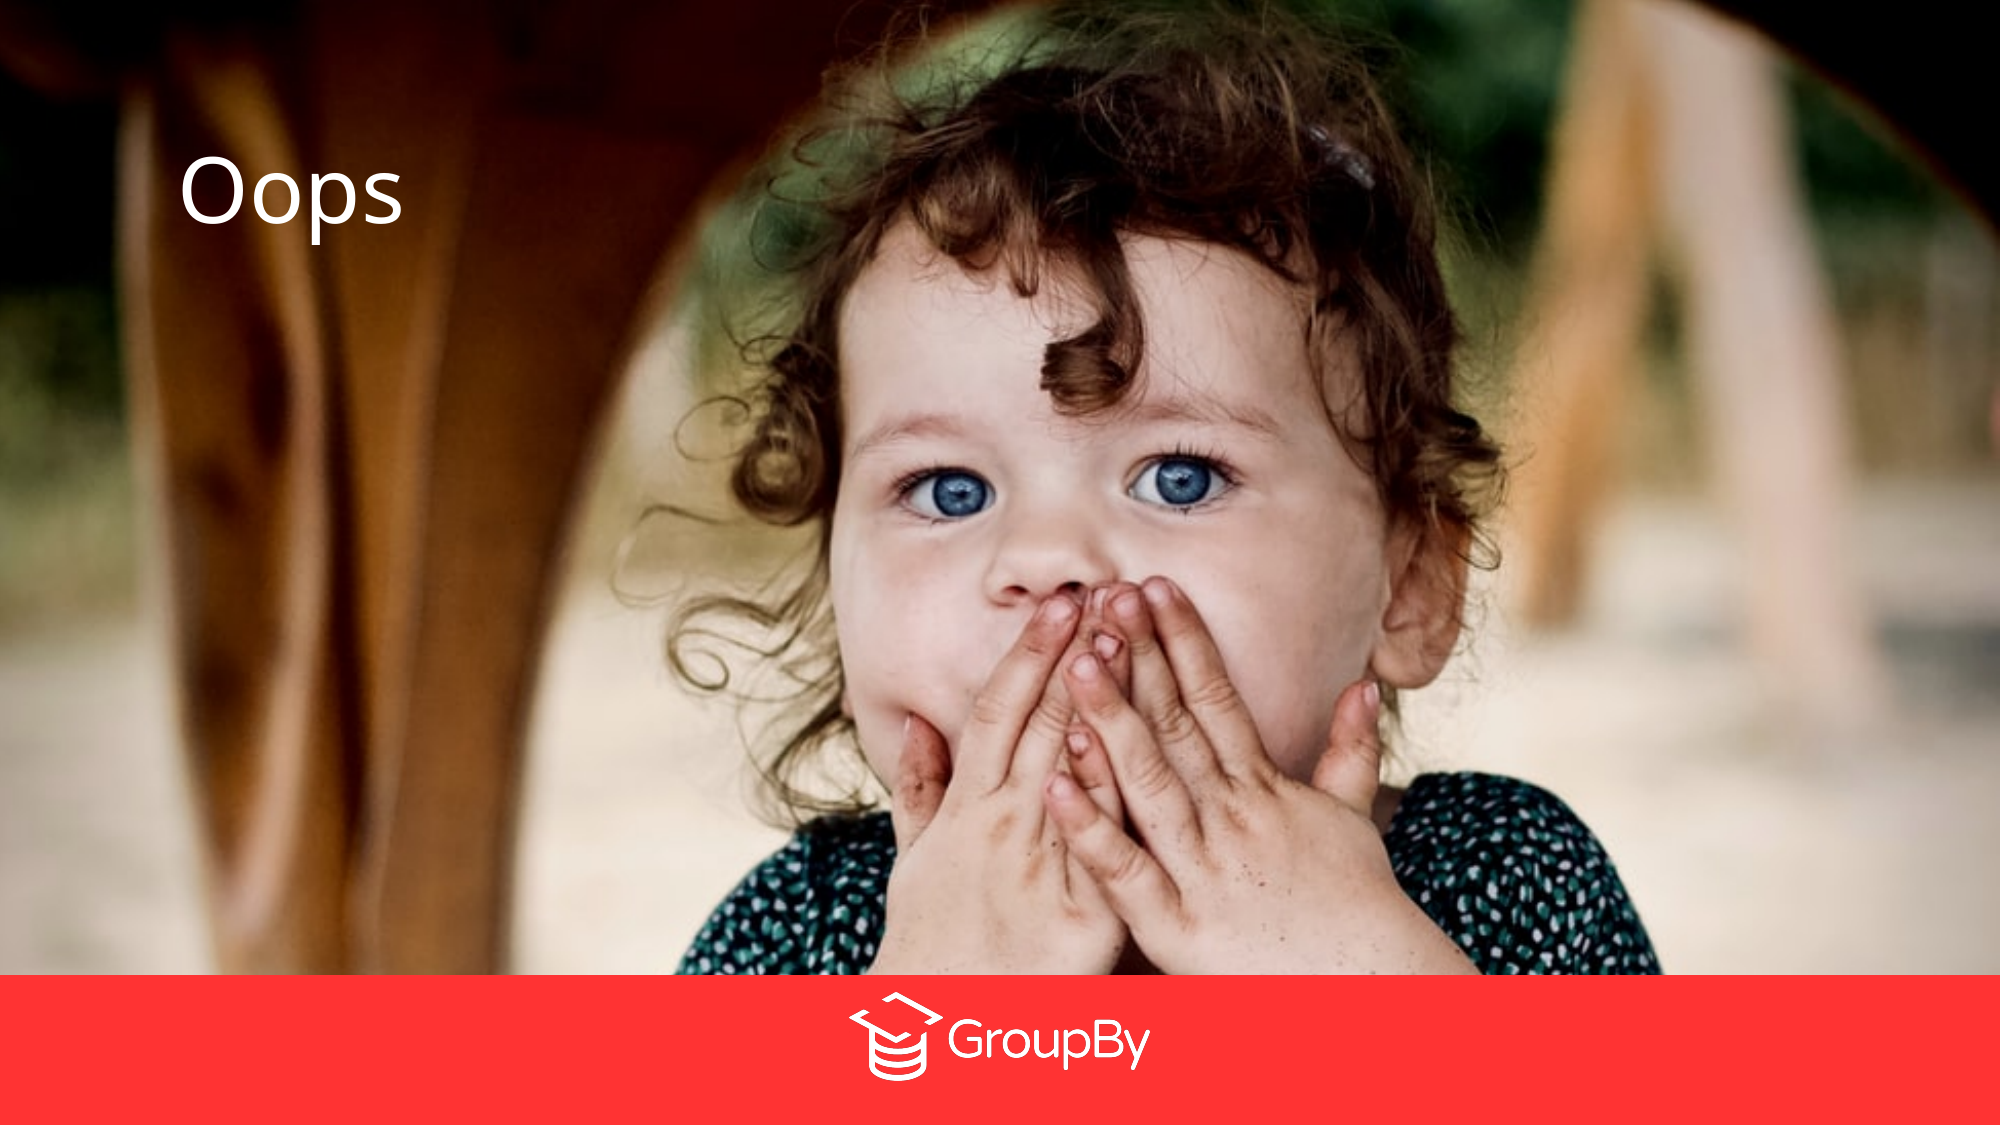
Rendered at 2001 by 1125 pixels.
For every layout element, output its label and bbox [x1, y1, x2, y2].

picture [0, 0, 2000, 975]
picture [849, 992, 1150, 1081]
